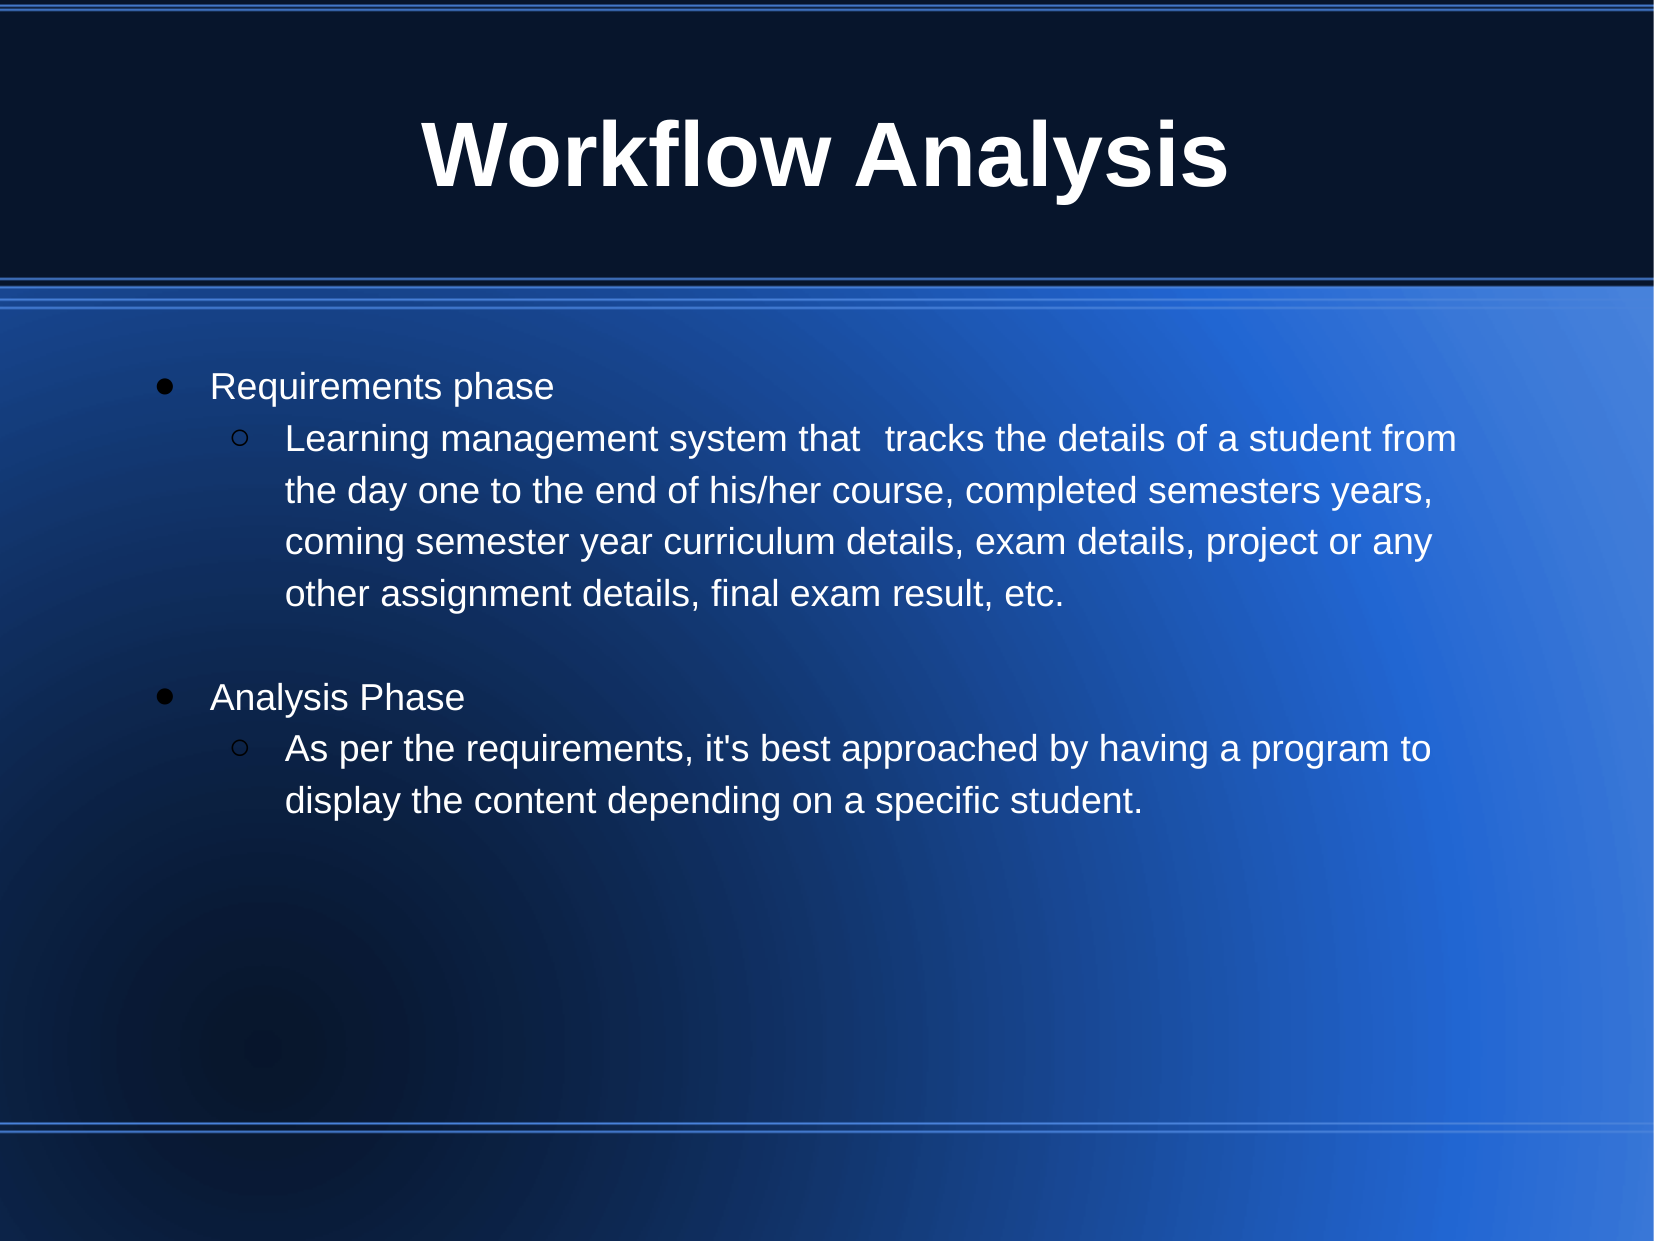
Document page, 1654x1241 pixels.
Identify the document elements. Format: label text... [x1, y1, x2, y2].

picture [0, 0, 1654, 1241]
title Workflow Analysis [82, 49, 1571, 257]
list Requirements phase Learning management system that tracks the details of a student from the day one to the end of his/her course, completed semesters years, coming semester year curriculum details, exam details, project or any other assignment details, final exam result, etc. Analysis Phase As per the requirements, it's best approached by having a program to display the content depending on a specific student. [134, 350, 1516, 1132]
